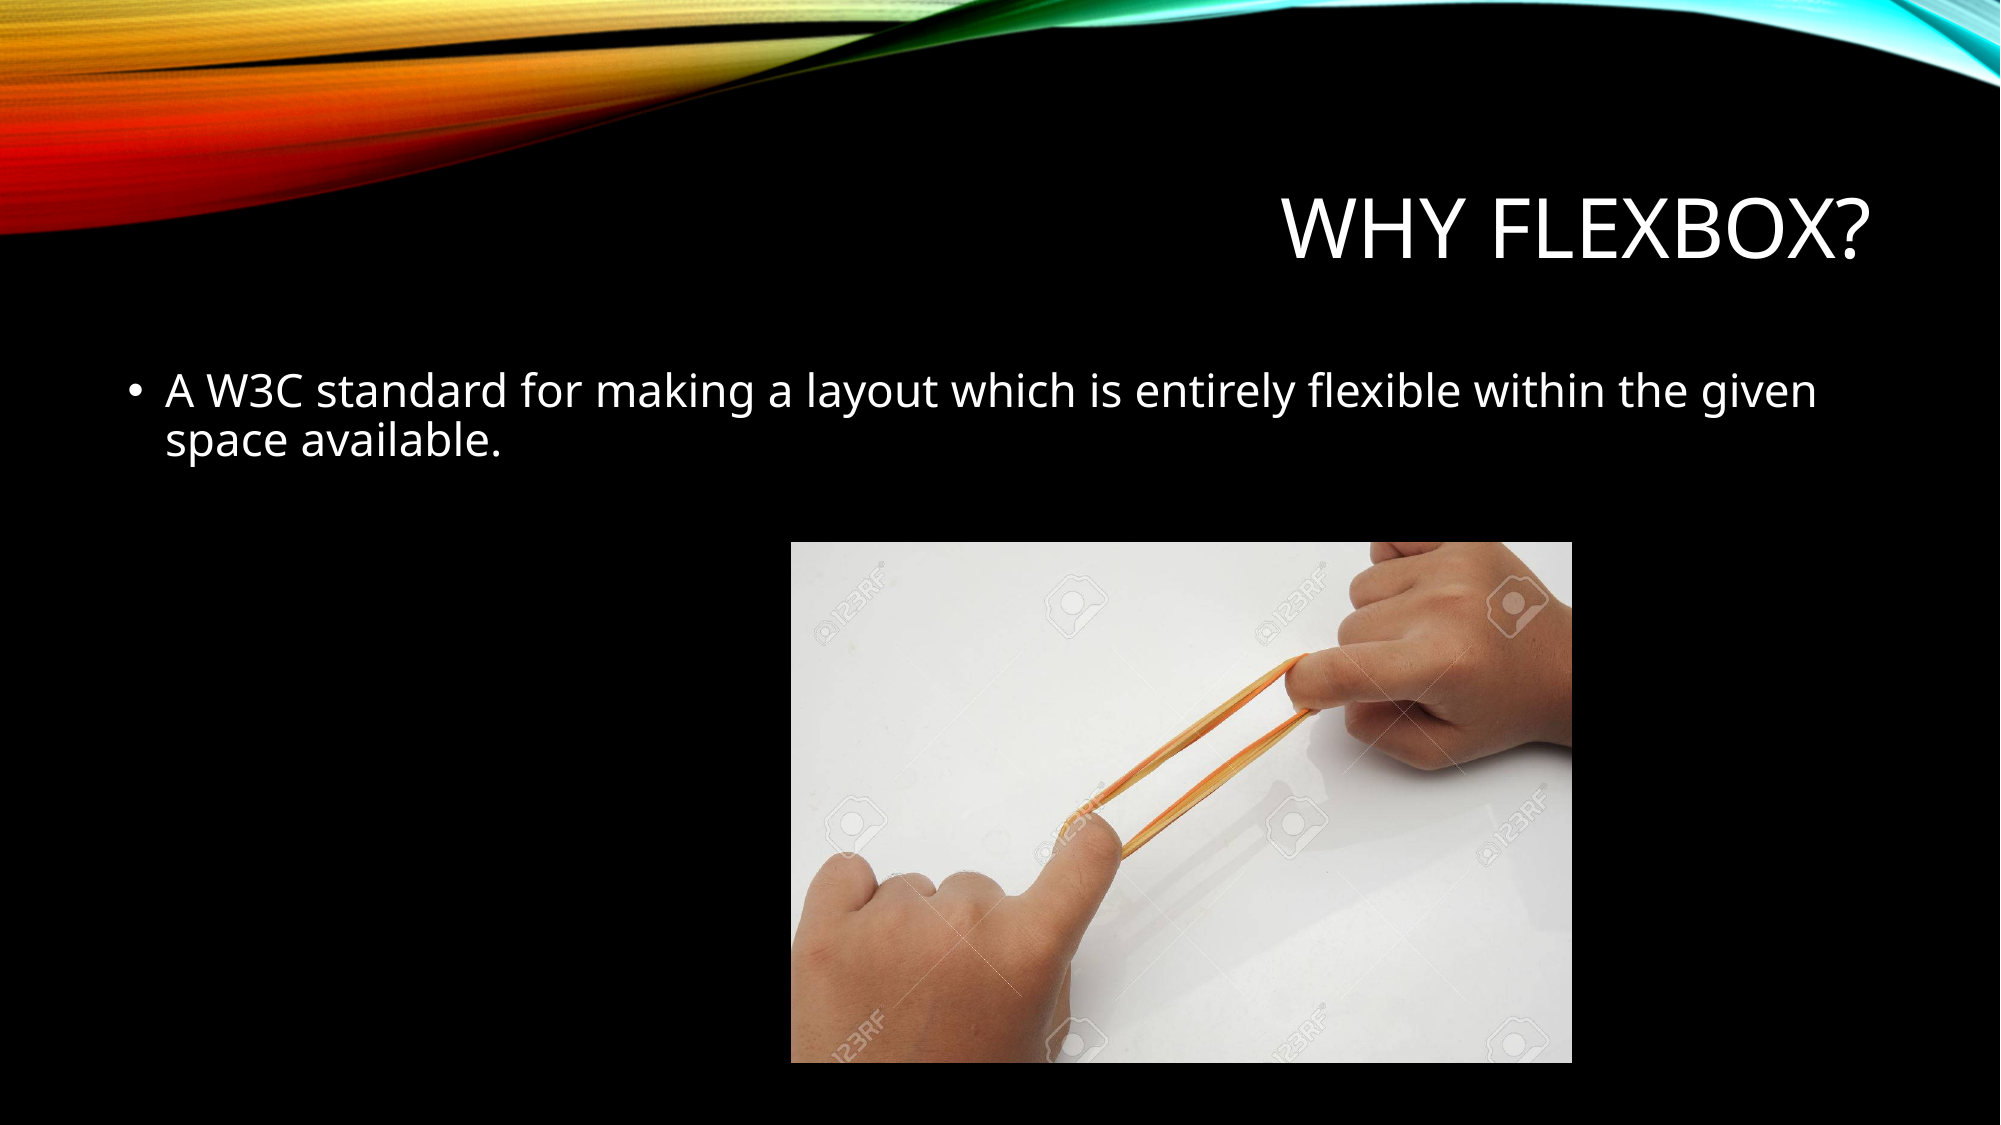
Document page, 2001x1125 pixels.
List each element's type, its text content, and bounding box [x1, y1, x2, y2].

list A W3C standard for making a layout which is entirely flexible within the given space available. [112, 360, 1888, 1021]
title Why flexbox? [474, 125, 1888, 338]
picture [790, 542, 1572, 1063]
picture [0, 0, 2000, 237]
